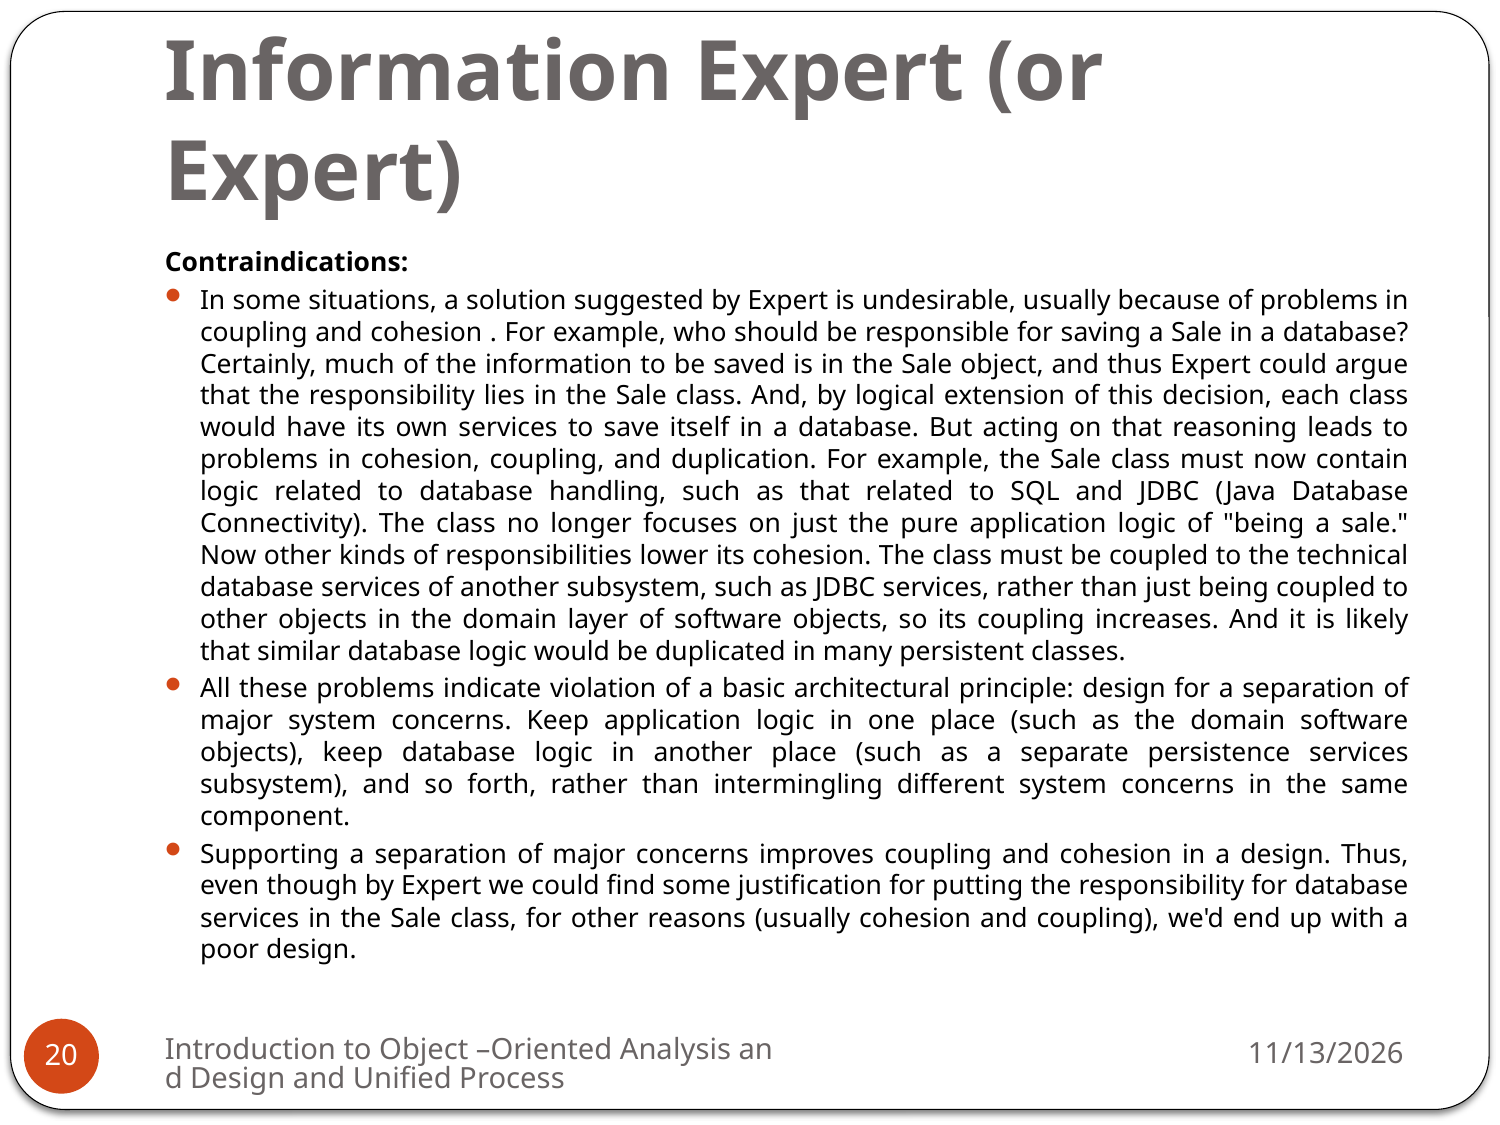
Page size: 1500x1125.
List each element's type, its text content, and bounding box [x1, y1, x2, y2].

footer Introduction to Object –Oriented Analysis and Design and Unified Process [150, 1012, 800, 1088]
list Contraindications: In some situations, a solution suggested by Expert is undesirable, usually because of problems in coupling and cohesion . For example, who should be responsible for saving a Sale in a database? Certainly, much of the information to be saved is in the Sale object, and thus Expert could argue that the responsibility lies in the Sale class. And, by logical extension of this decision, each class would have its own services to save itself in a database. But acting on that reasoning leads to problems in cohesion, coupling, and duplication. For example, the Sale class must now contain logic related to database handling, such as that related to SQL and JDBC (Java Database Connectivity). The class no longer focuses on just the pure application logic of "being a sale." Now other kinds of responsibilities lower its cohesion. The class must be coupled to the technical database services of another subsystem, such as JDBC services, rather than just being coupled to other objects in the domain layer of software objects, so its coupling increases. And it is likely that similar database logic would be duplicated in many persistent classes. All these problems indicate violation of a basic architectural principle: design for a separation of major system concerns. Keep application logic in one place (such as the domain software objects), keep database logic in another place (such as a separate persistence services subsystem), and so forth, rather than intermingling different system concerns in the same component. Supporting a separation of major concerns improves coupling and cohesion in a design. Thus, even though by Expert we could find some justification for putting the responsibility for database services in the Sale class, for other reasons (usually cohesion and coupling), we'd end up with a poor design. [150, 237, 1425, 988]
title Information Expert (or Expert) [150, 45, 1425, 233]
slide_number 20 [23, 1018, 99, 1094]
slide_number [1012, 1015, 1419, 1094]
